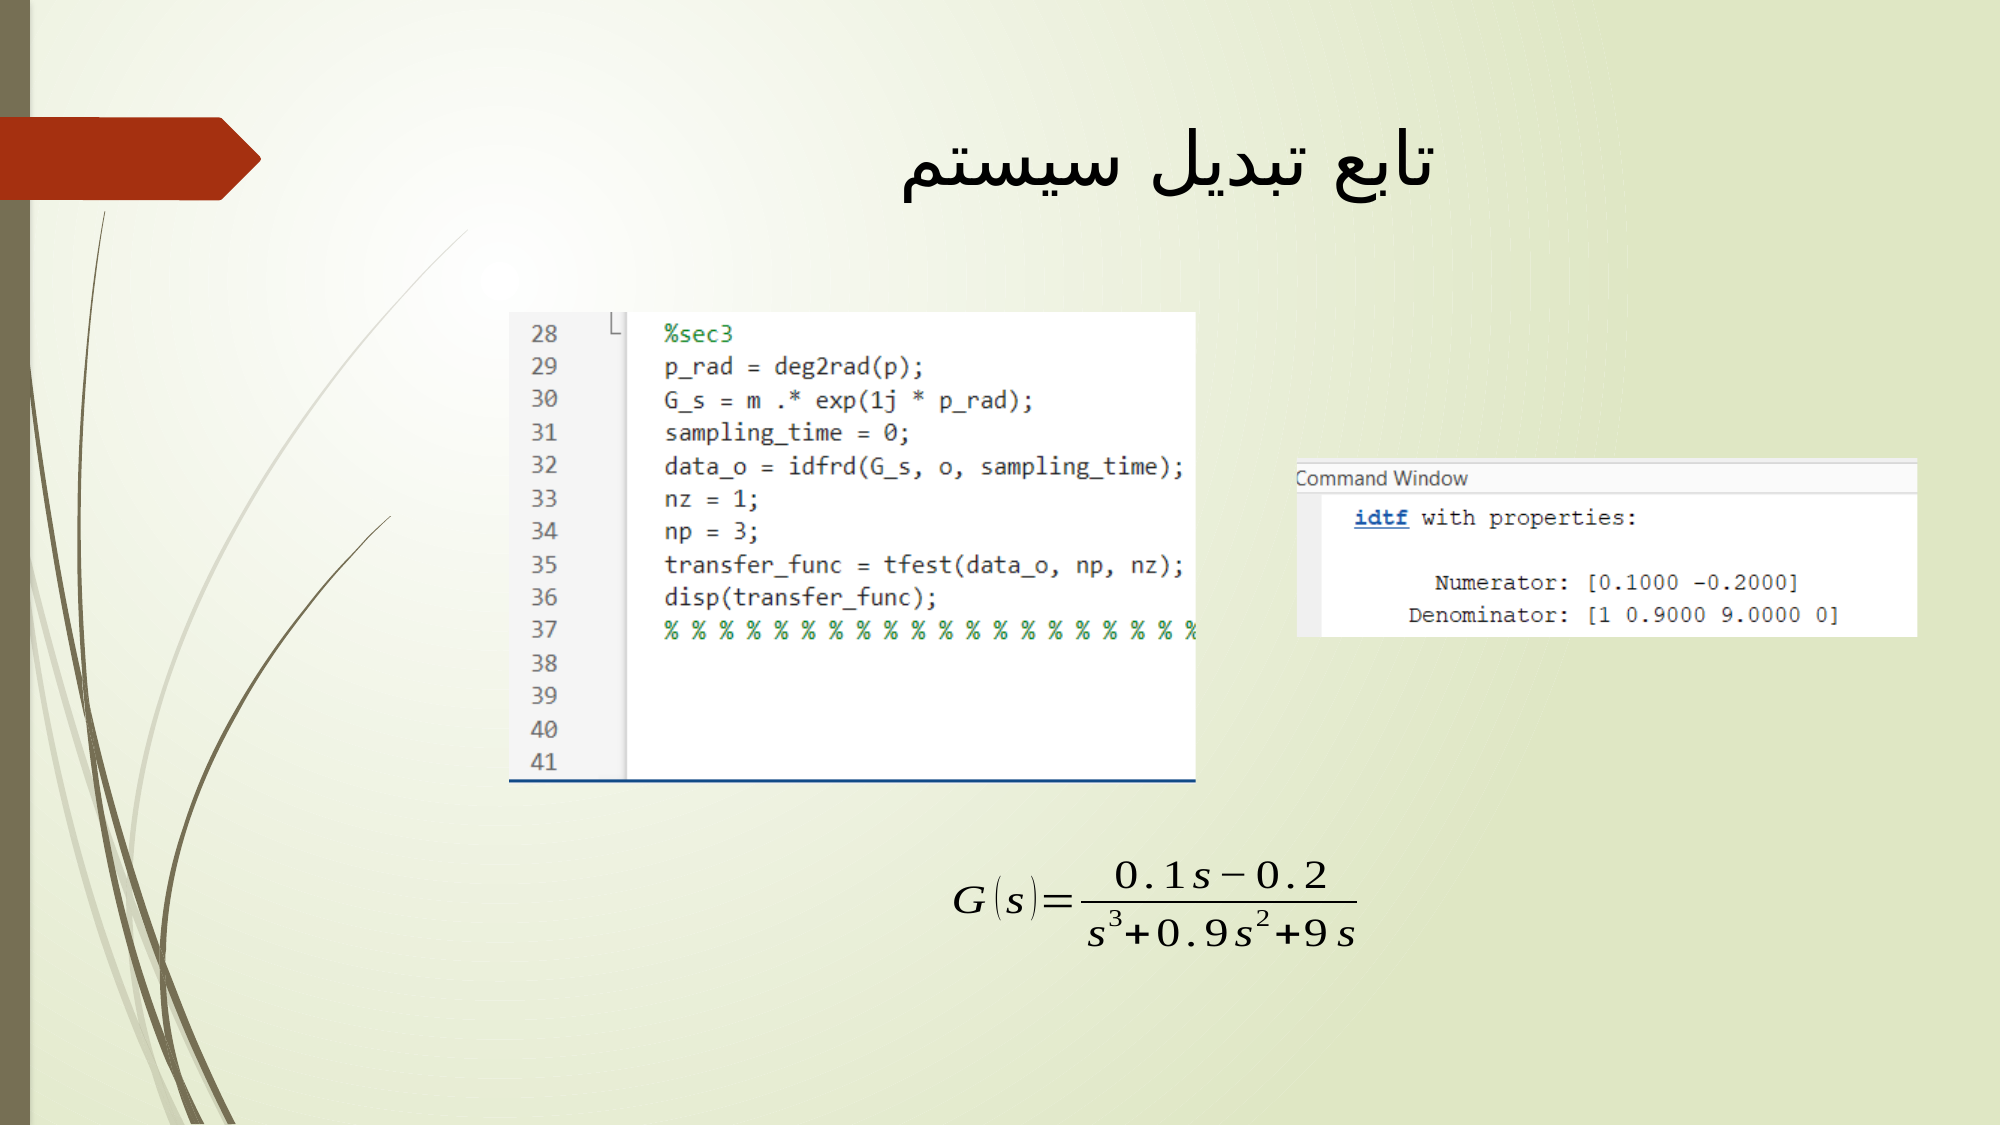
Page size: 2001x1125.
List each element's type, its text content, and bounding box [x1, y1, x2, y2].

picture [1296, 458, 1918, 638]
title تابع تبدیل سیستم [425, 102, 1888, 313]
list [508, 312, 1196, 784]
